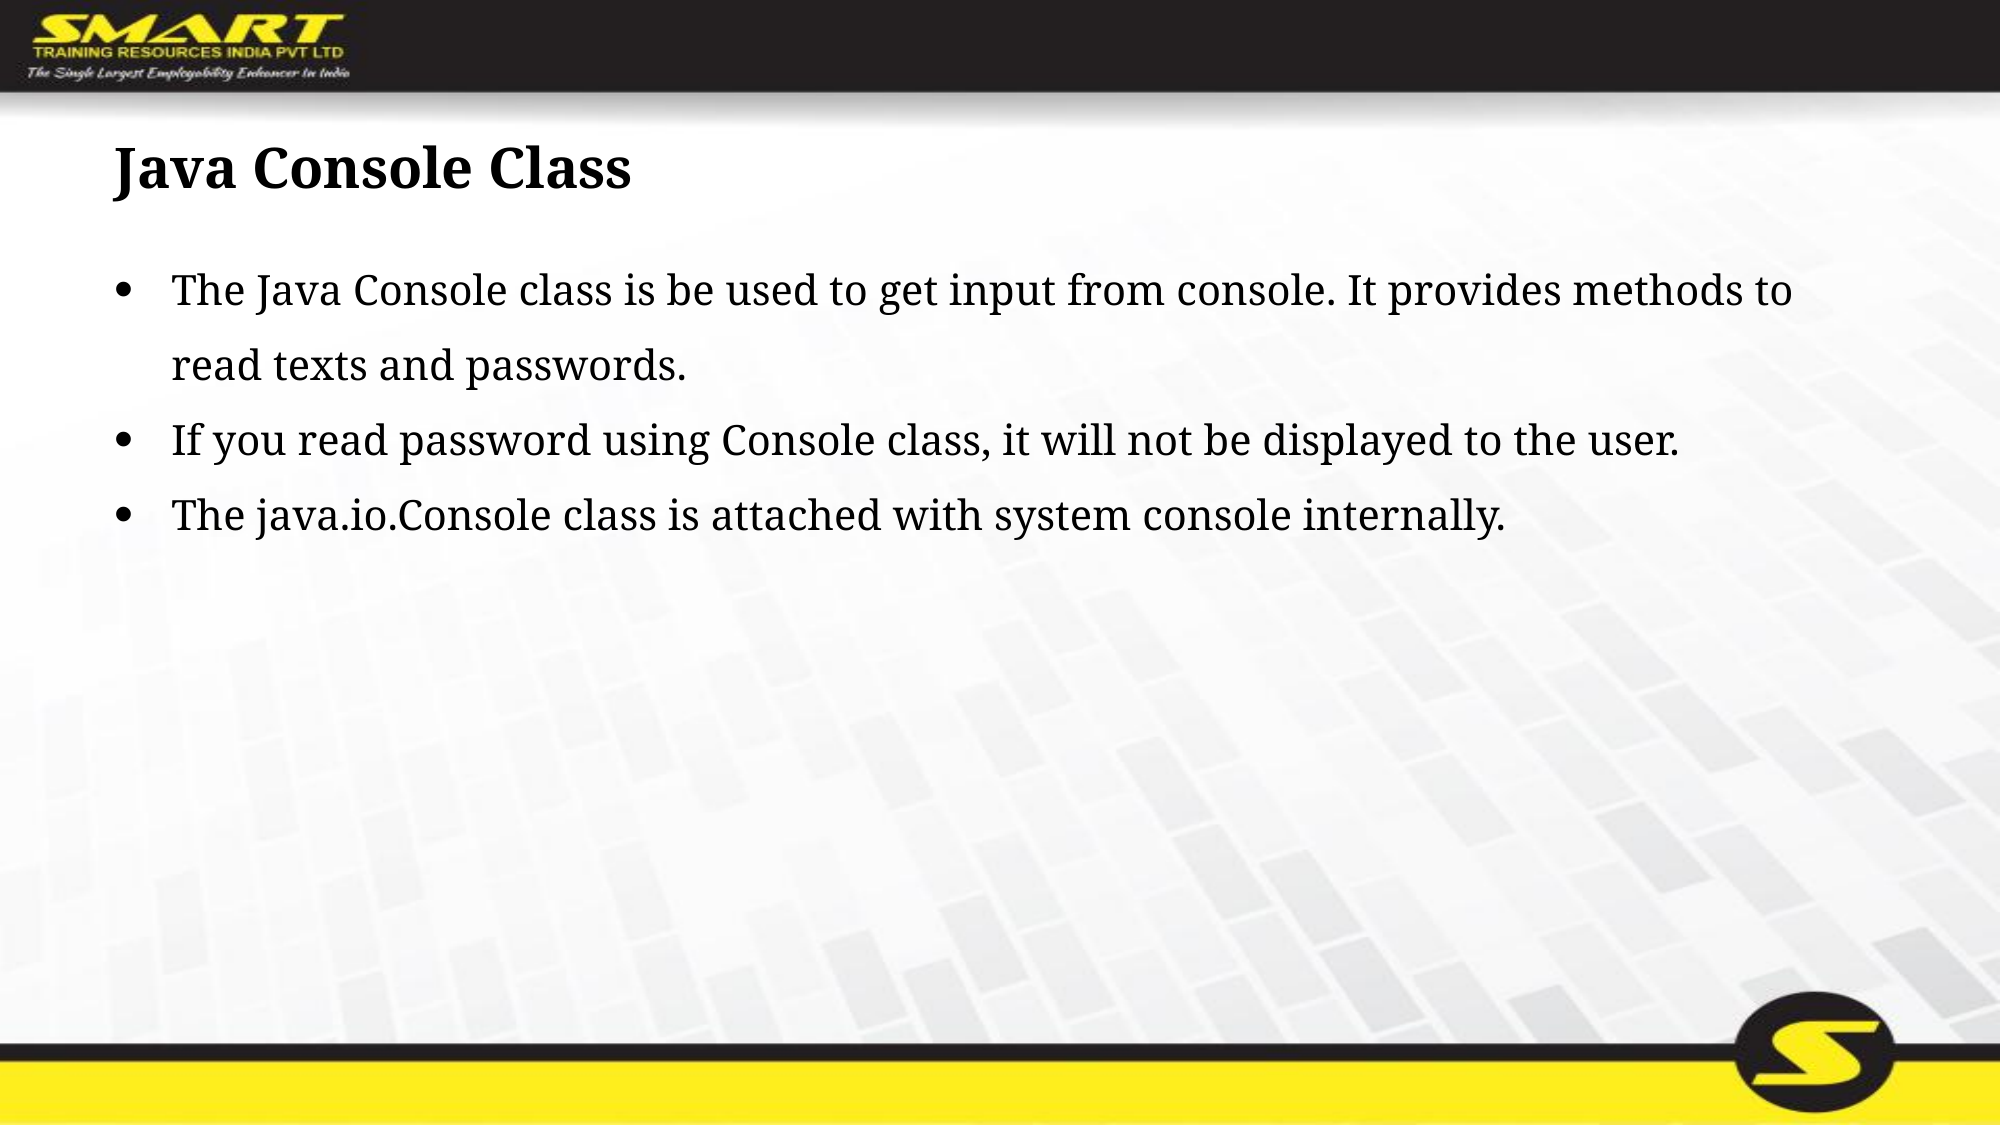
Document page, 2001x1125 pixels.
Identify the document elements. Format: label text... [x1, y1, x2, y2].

list The Java Console class is be used to get input from console. It provides methods to read texts and passwords. If you read password using Console class, it will not be displayed to the user. The java.io.Console class is attached with system console internally. [99, 231, 1900, 980]
title Java Console Class [99, 125, 1900, 231]
picture [0, 0, 2000, 1125]
